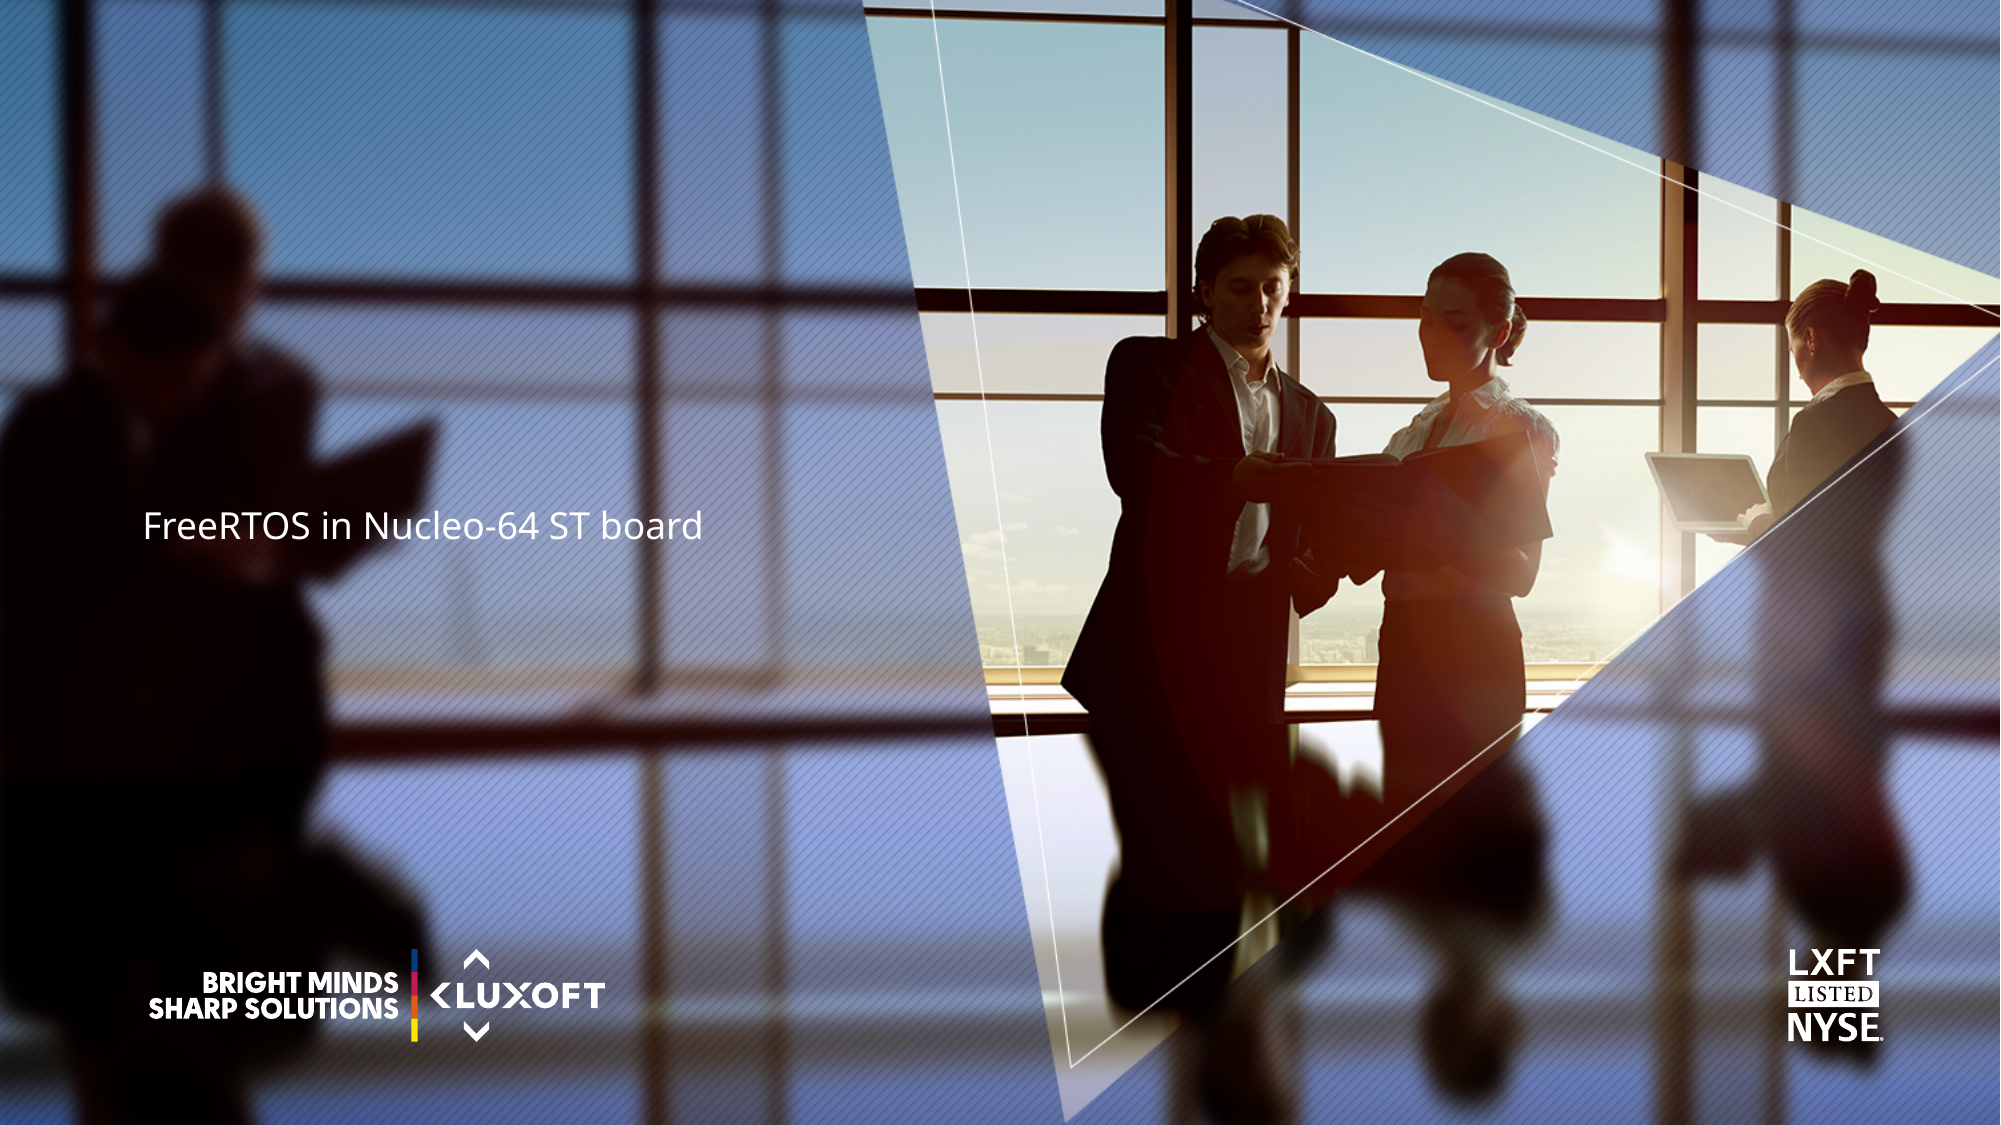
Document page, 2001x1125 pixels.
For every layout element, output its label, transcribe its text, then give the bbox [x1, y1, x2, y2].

picture [0, 0, 2000, 1125]
title FreeRTOS in Nucleo-64 ST board [127, 486, 728, 570]
